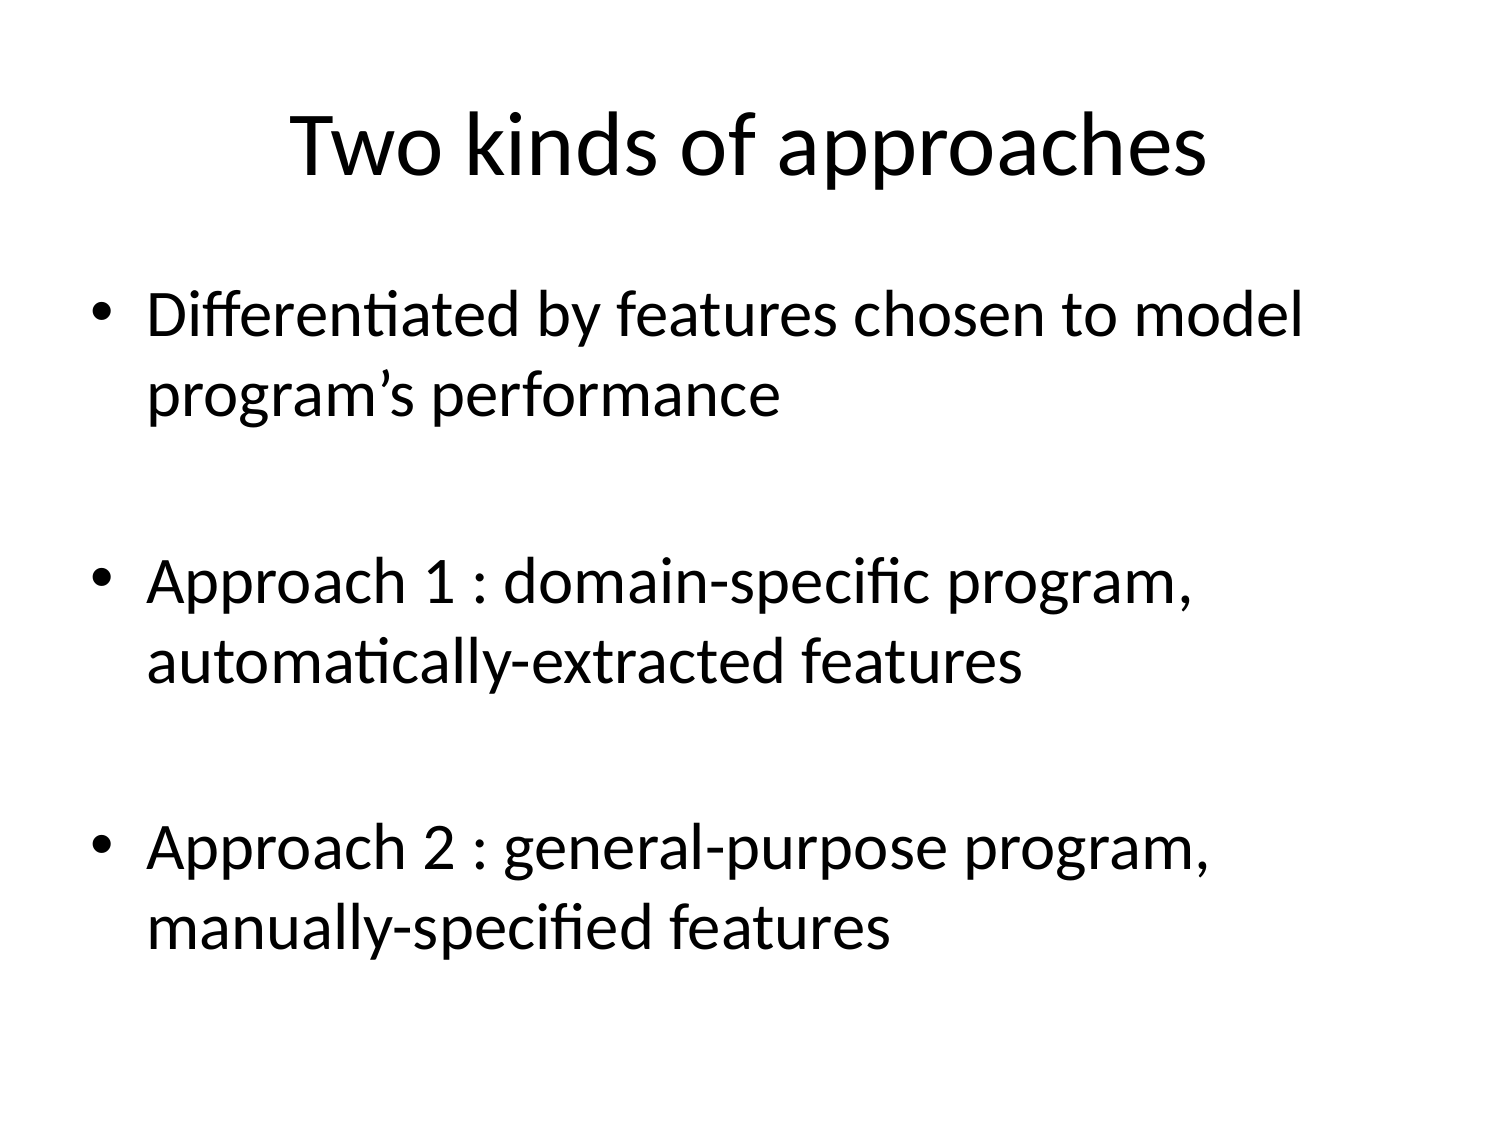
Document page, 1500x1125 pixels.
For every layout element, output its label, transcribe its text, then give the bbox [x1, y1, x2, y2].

list Differentiated by features chosen to model program’s performance Approach 1 : domain-specific program, automatically-extracted features Approach 2 : general-purpose program, manually-specified features [75, 262, 1425, 1005]
title Two kinds of approaches [75, 45, 1425, 233]
